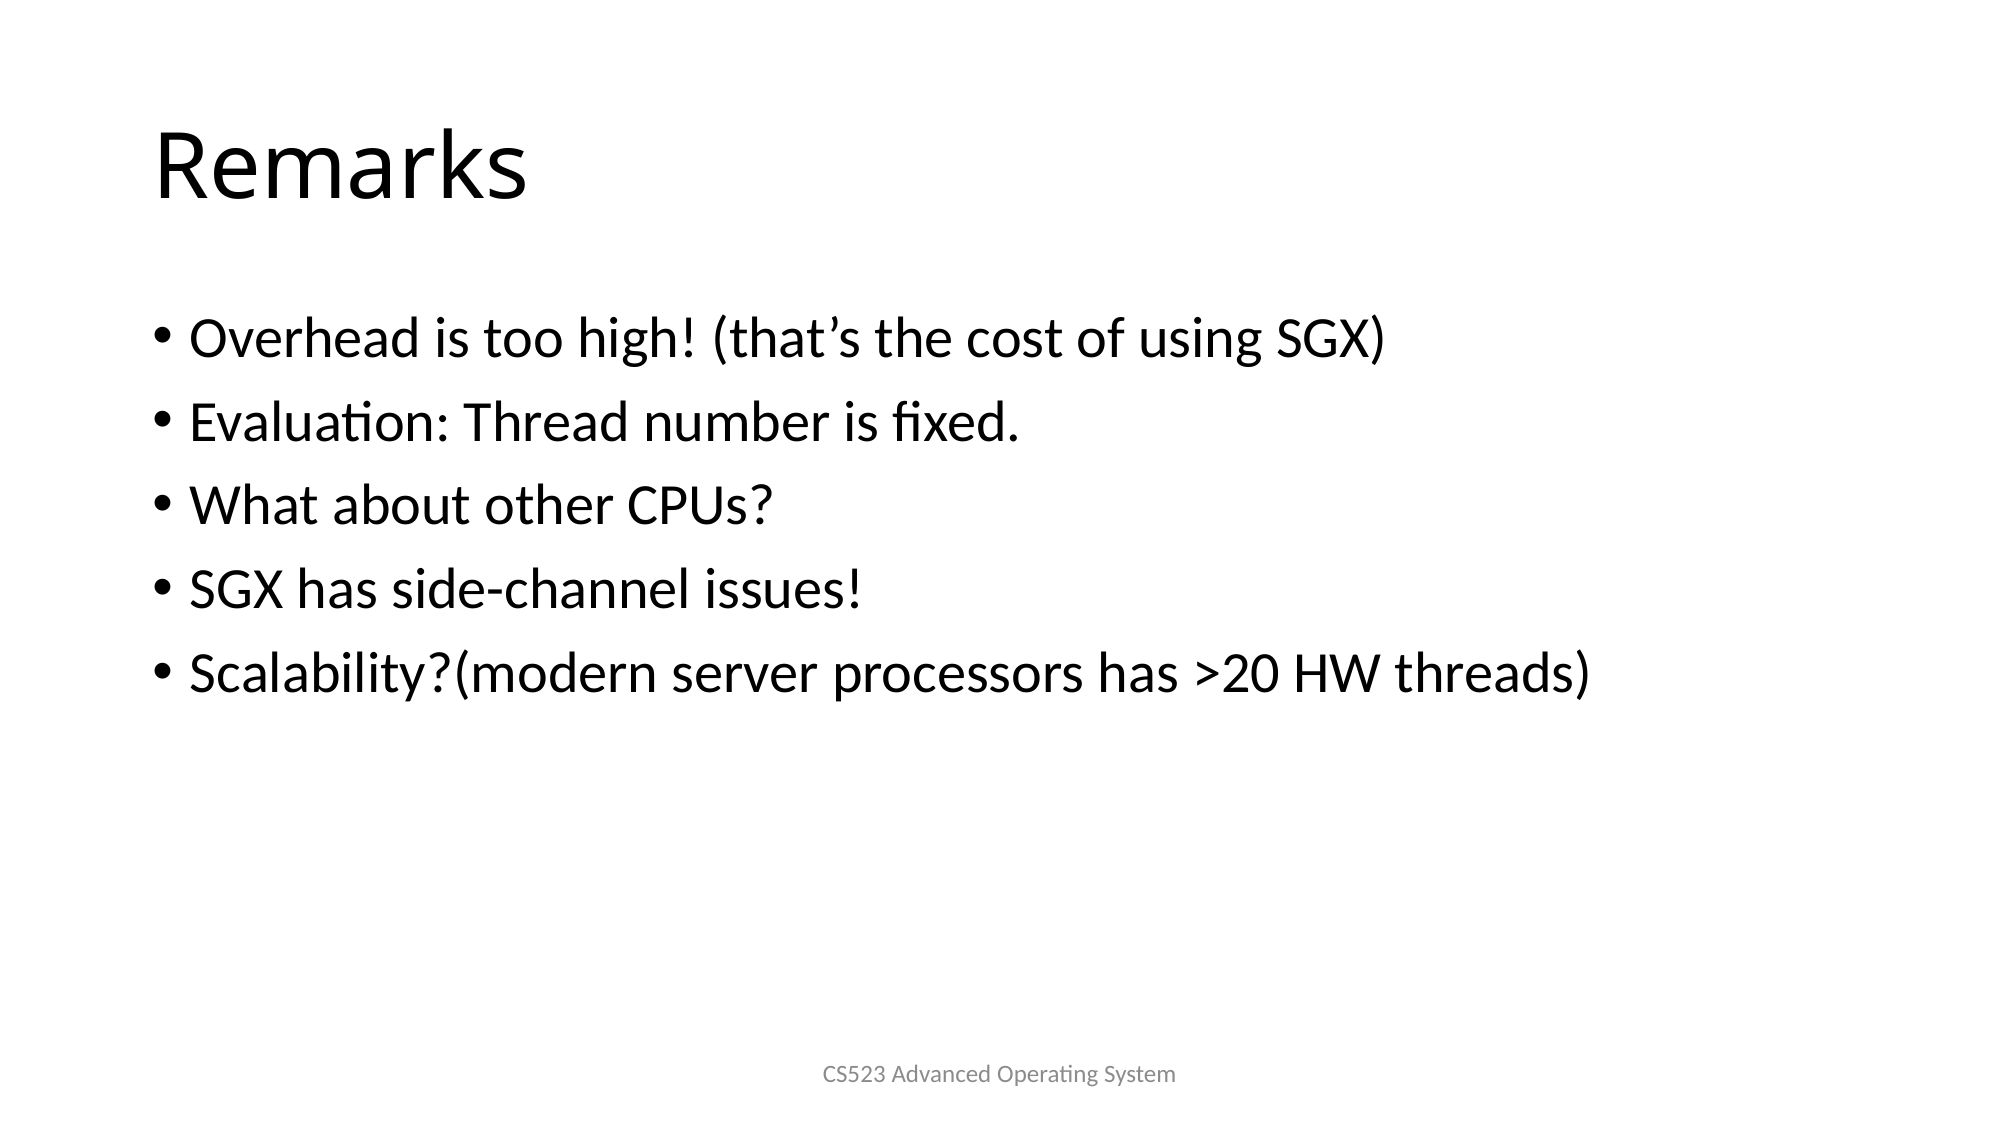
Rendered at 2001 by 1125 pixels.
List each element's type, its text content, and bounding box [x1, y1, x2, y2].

list Overhead is too high! (that’s the cost of using SGX) Evaluation: Thread number is fixed. What about other CPUs? SGX has side-channel issues! Scalability?(modern server processors has >20 HW threads) [137, 299, 1863, 1014]
title Remarks [137, 59, 1863, 278]
footer CS523 Advanced Operating System [662, 1042, 1338, 1103]
